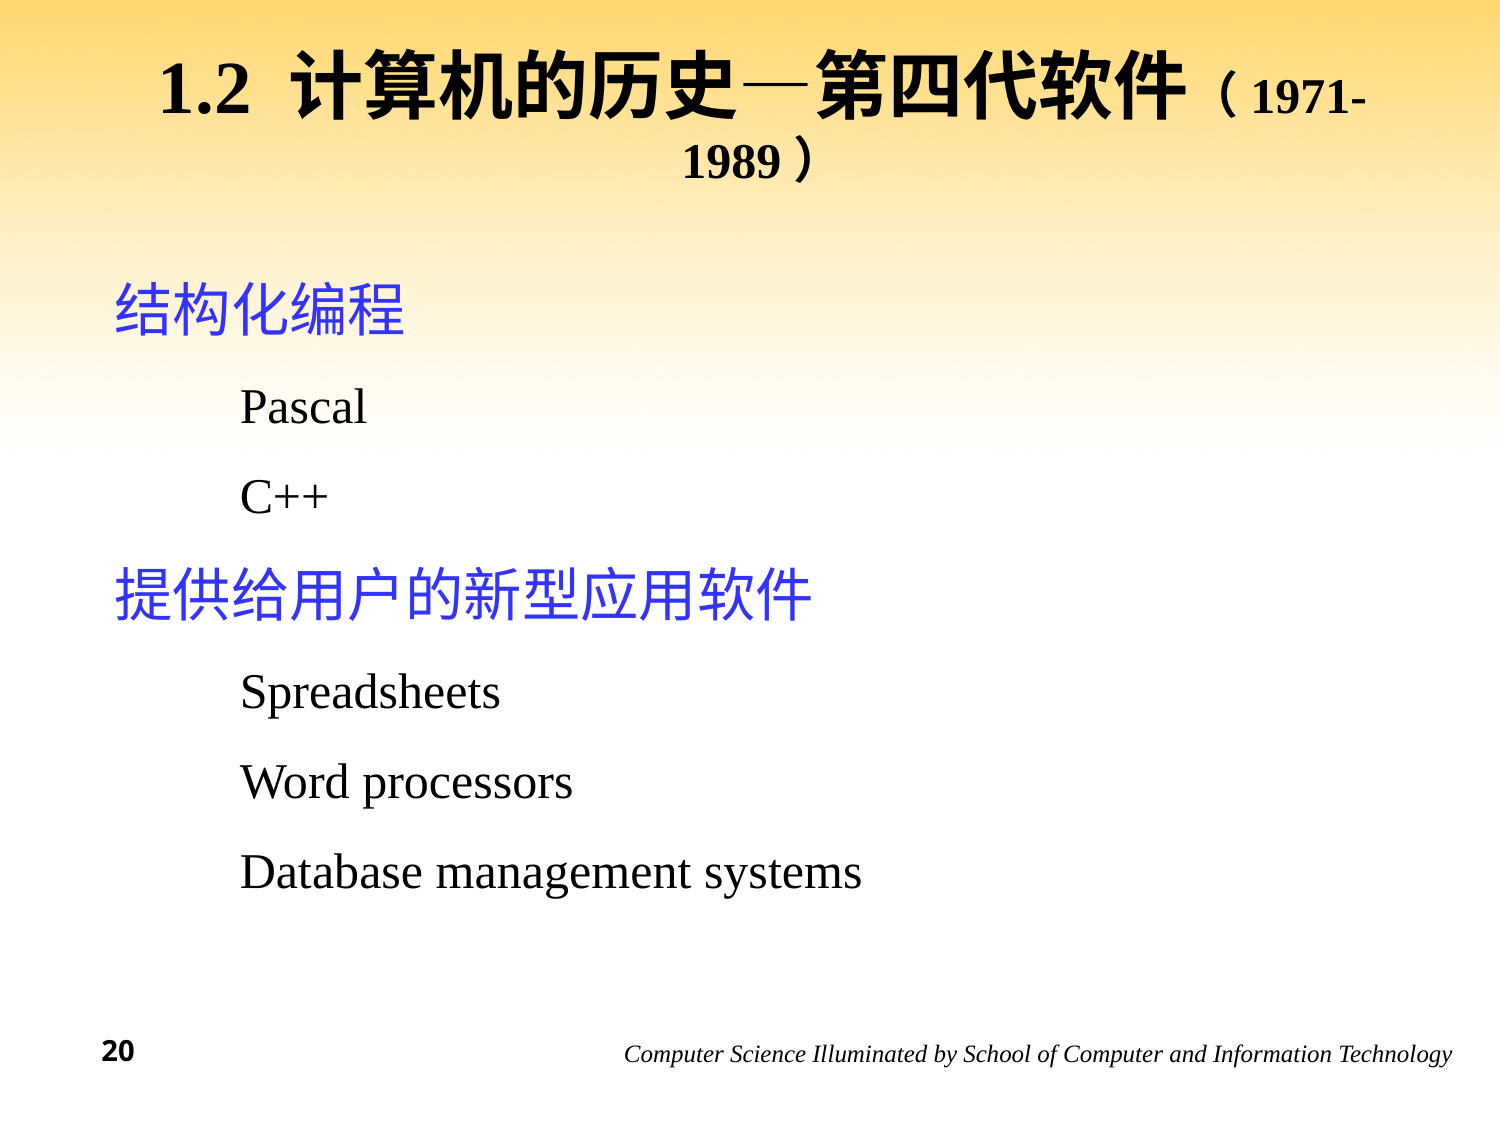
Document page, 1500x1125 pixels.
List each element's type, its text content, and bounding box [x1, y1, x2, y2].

picture [0, 0, 1500, 1125]
slide_number 20 [75, 1025, 150, 1078]
text_box 结构化编程 Pascal C++ 提供给用户的新型应用软件 Spreadsheets Word processors Database management systems [99, 230, 1412, 906]
text_box 17 [1412, 1049, 1500, 1125]
text_box 1.2 计算机的历史—第四代软件（1971-1989） [87, 0, 1438, 163]
